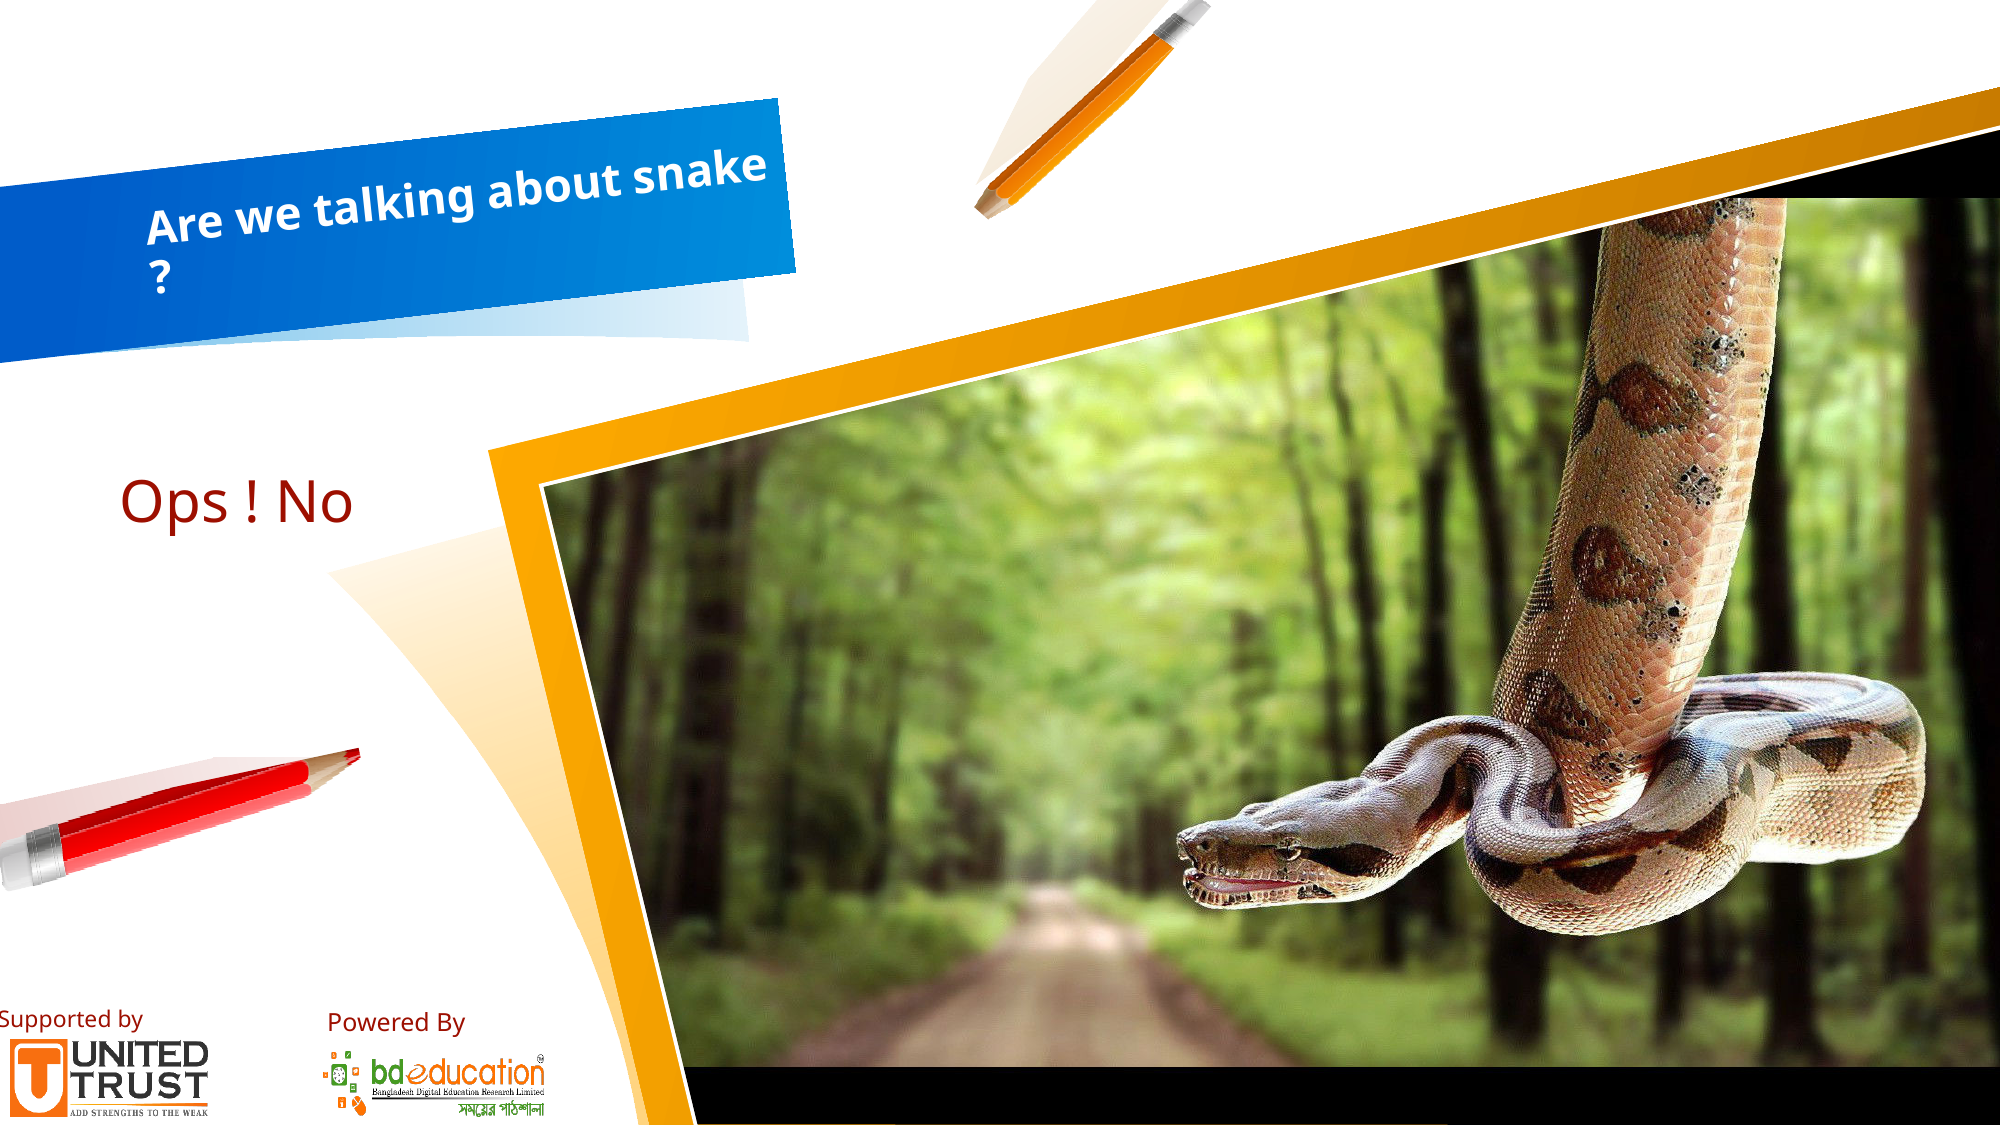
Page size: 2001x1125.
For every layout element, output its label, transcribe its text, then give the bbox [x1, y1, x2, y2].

text_box Ops ! No [104, 456, 453, 542]
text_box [311, 996, 544, 1117]
picture [0, 747, 373, 894]
text_box Supported by [0, 996, 159, 1040]
picture [543, 0, 2000, 1125]
title Are we talking about snake ? [127, 155, 543, 314]
picture [10, 1039, 208, 1117]
